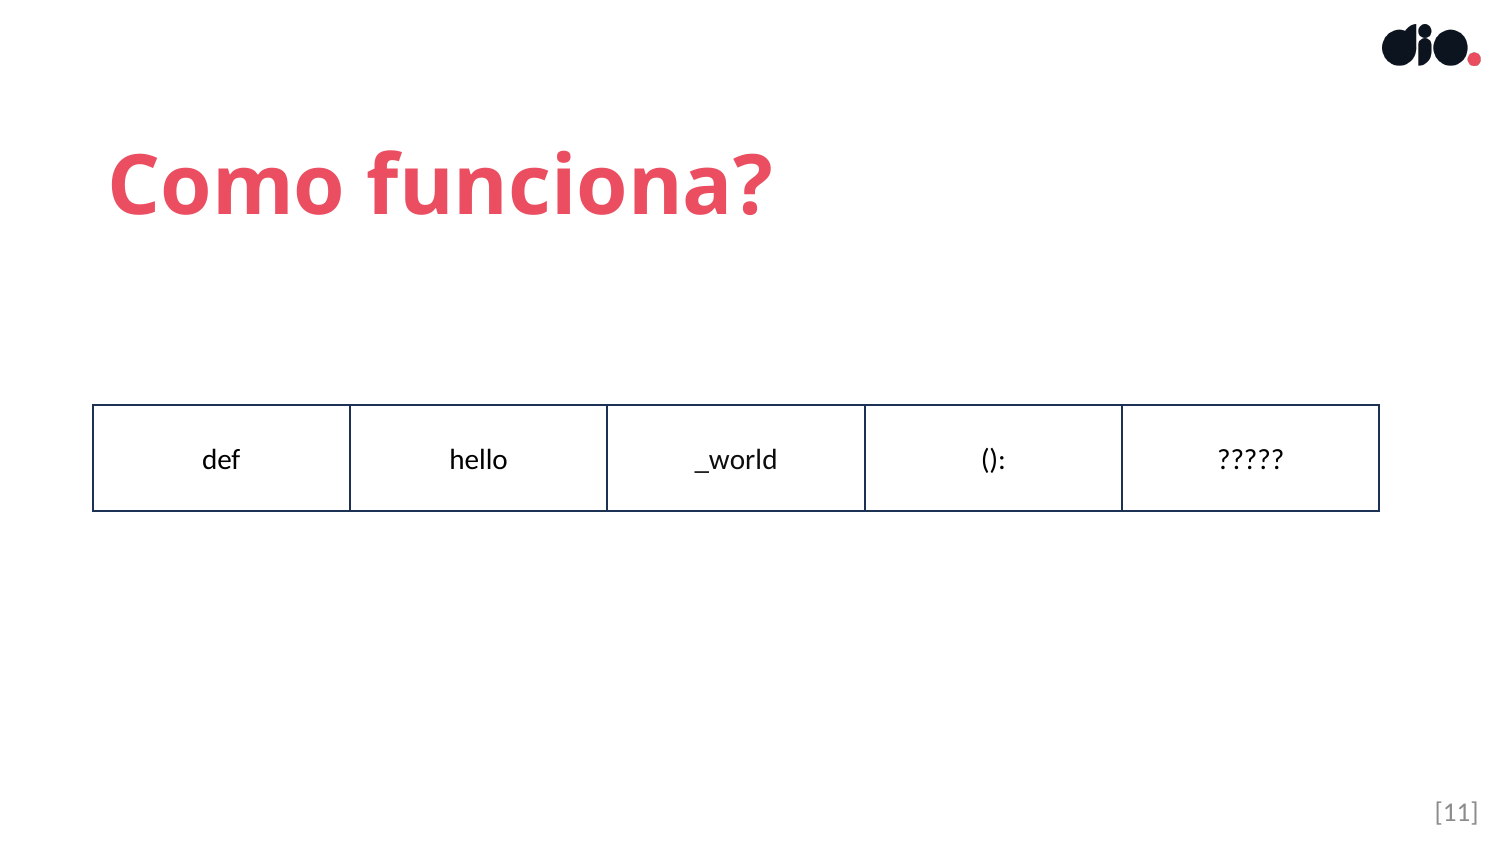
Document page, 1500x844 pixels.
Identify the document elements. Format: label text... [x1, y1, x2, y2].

text_box _world [606, 404, 864, 512]
text_box ????? [1121, 404, 1380, 512]
text_box hello [349, 404, 606, 512]
text_box (): [864, 404, 1121, 512]
slide_number [11] [1403, 779, 1494, 844]
picture [1382, 24, 1481, 66]
text_box Como funciona? [92, 104, 1408, 243]
text_box def [92, 404, 349, 512]
